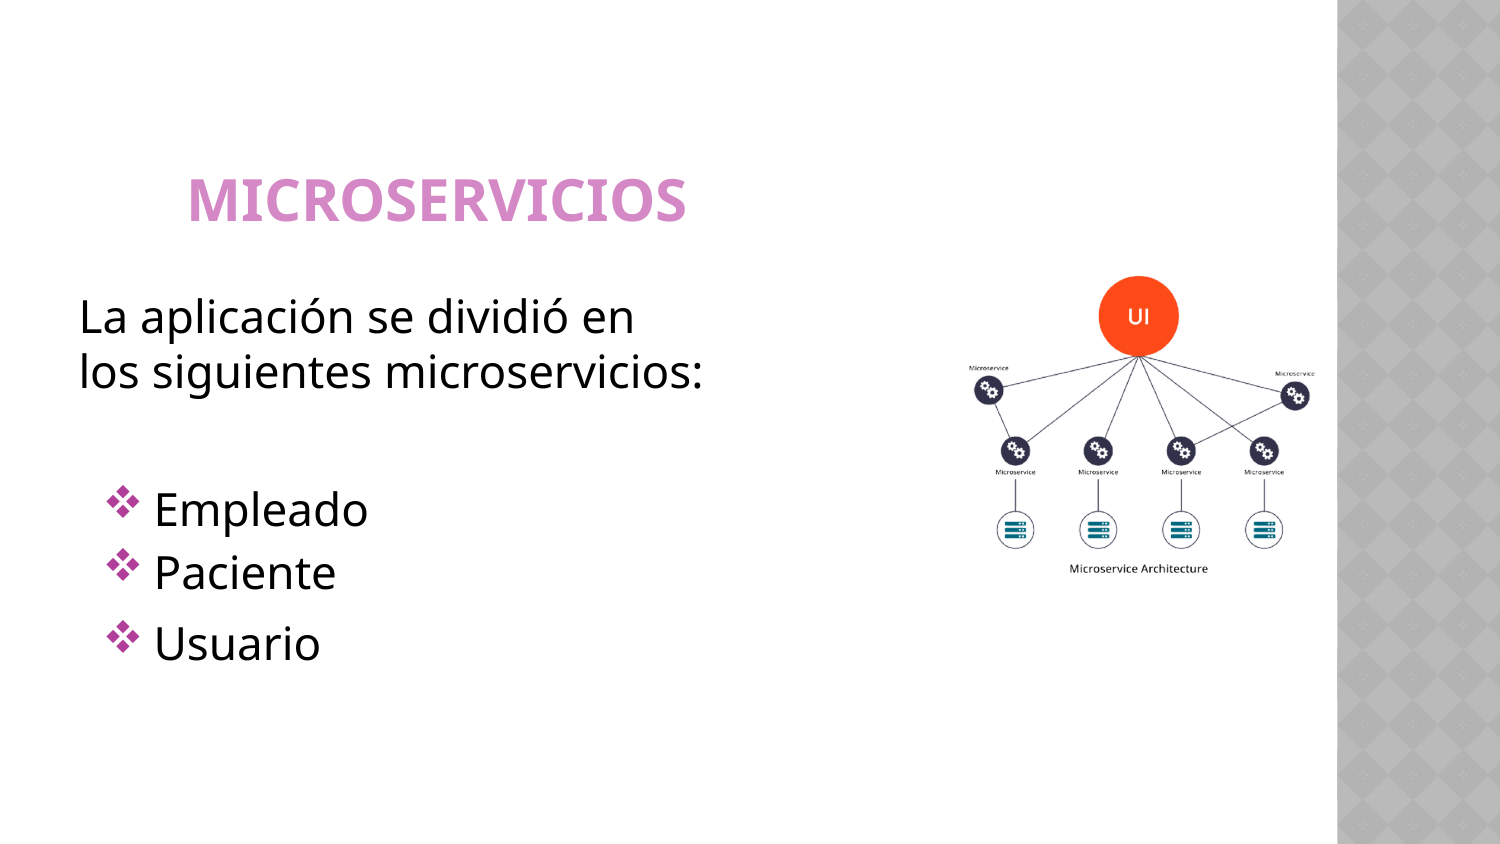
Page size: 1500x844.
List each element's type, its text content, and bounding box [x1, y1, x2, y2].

title Microservicios [171, 122, 1327, 272]
list La aplicación se dividió en los siguientes microservicios: Empleado Paciente Usuario [63, 272, 1219, 806]
picture [939, 221, 1341, 623]
